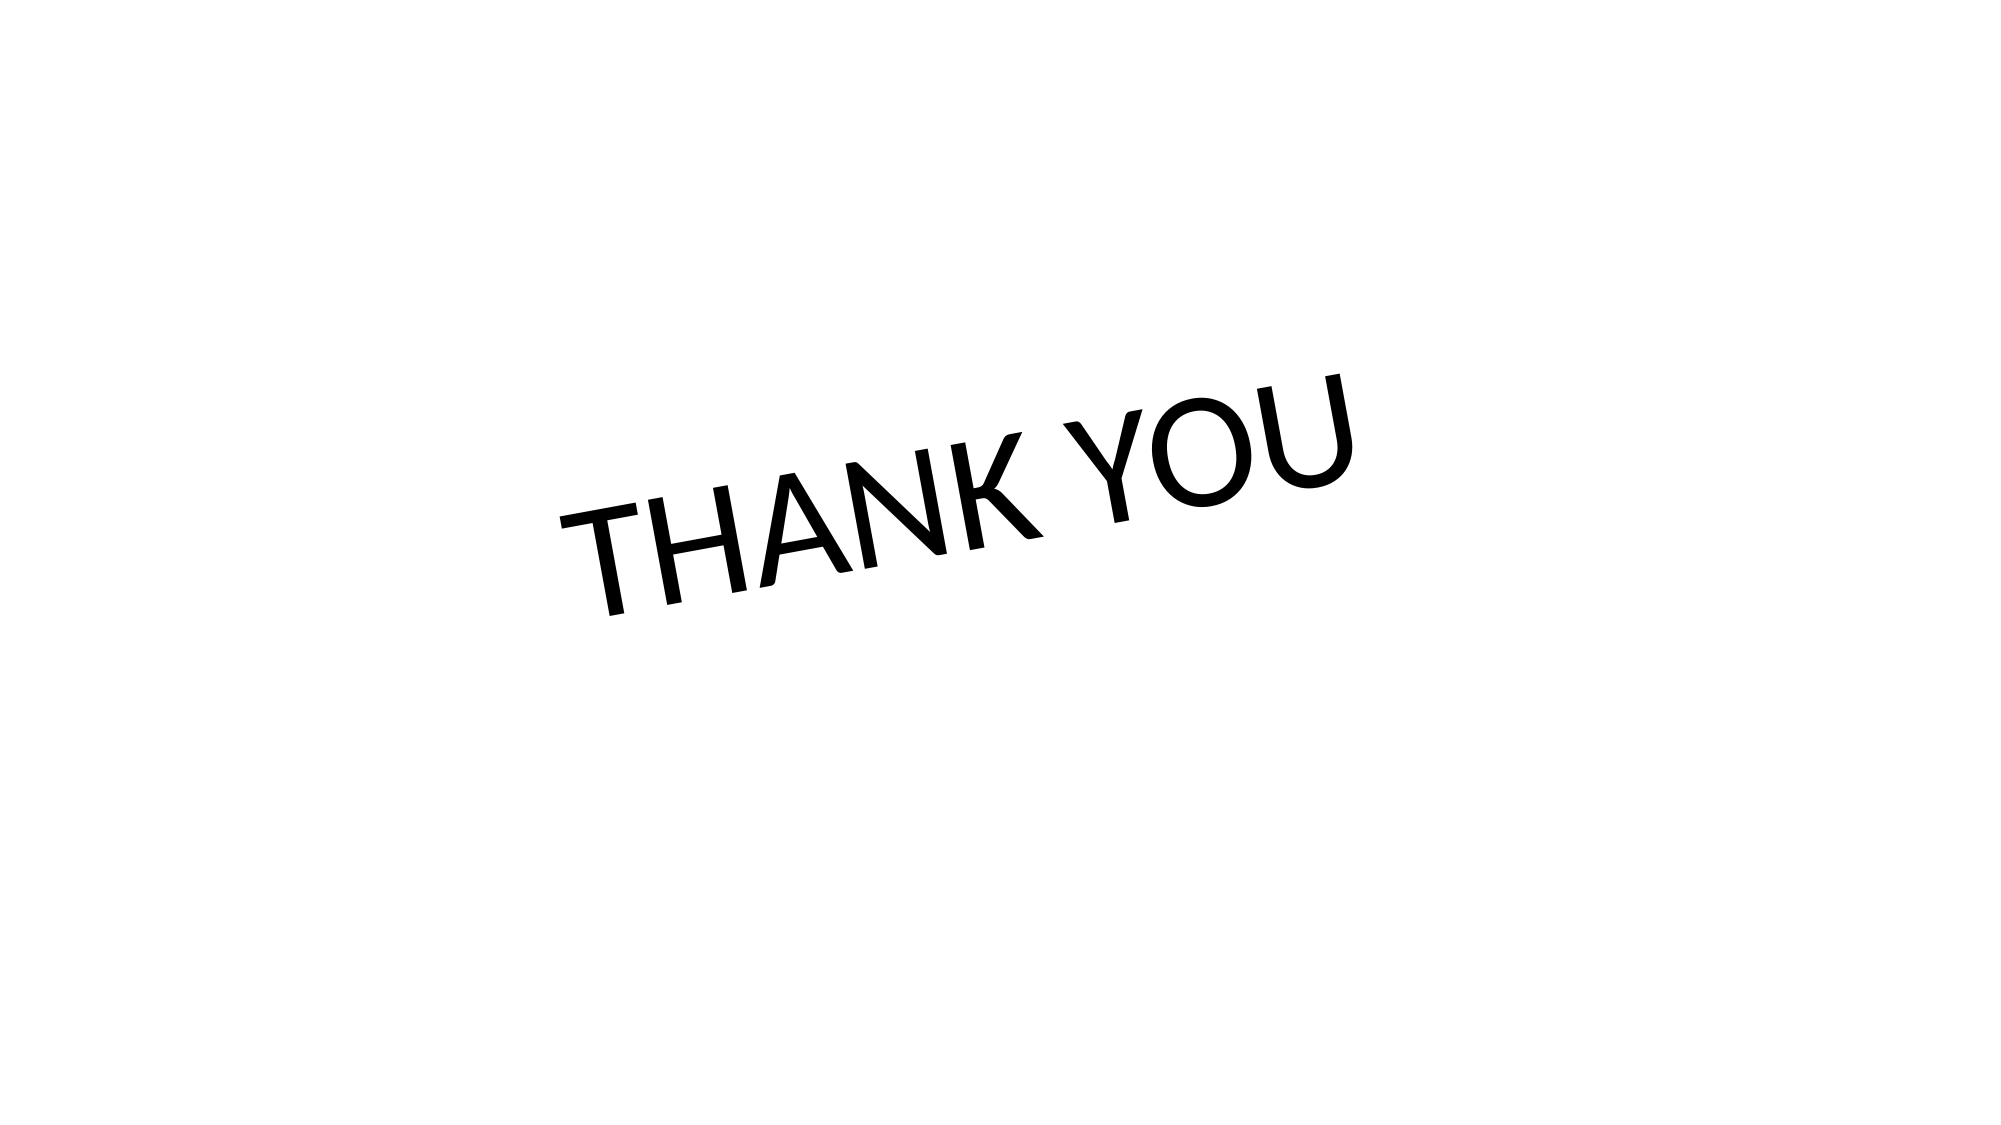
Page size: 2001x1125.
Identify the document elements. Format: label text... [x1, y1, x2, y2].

list THANK YOU [57, 213, 1943, 1125]
